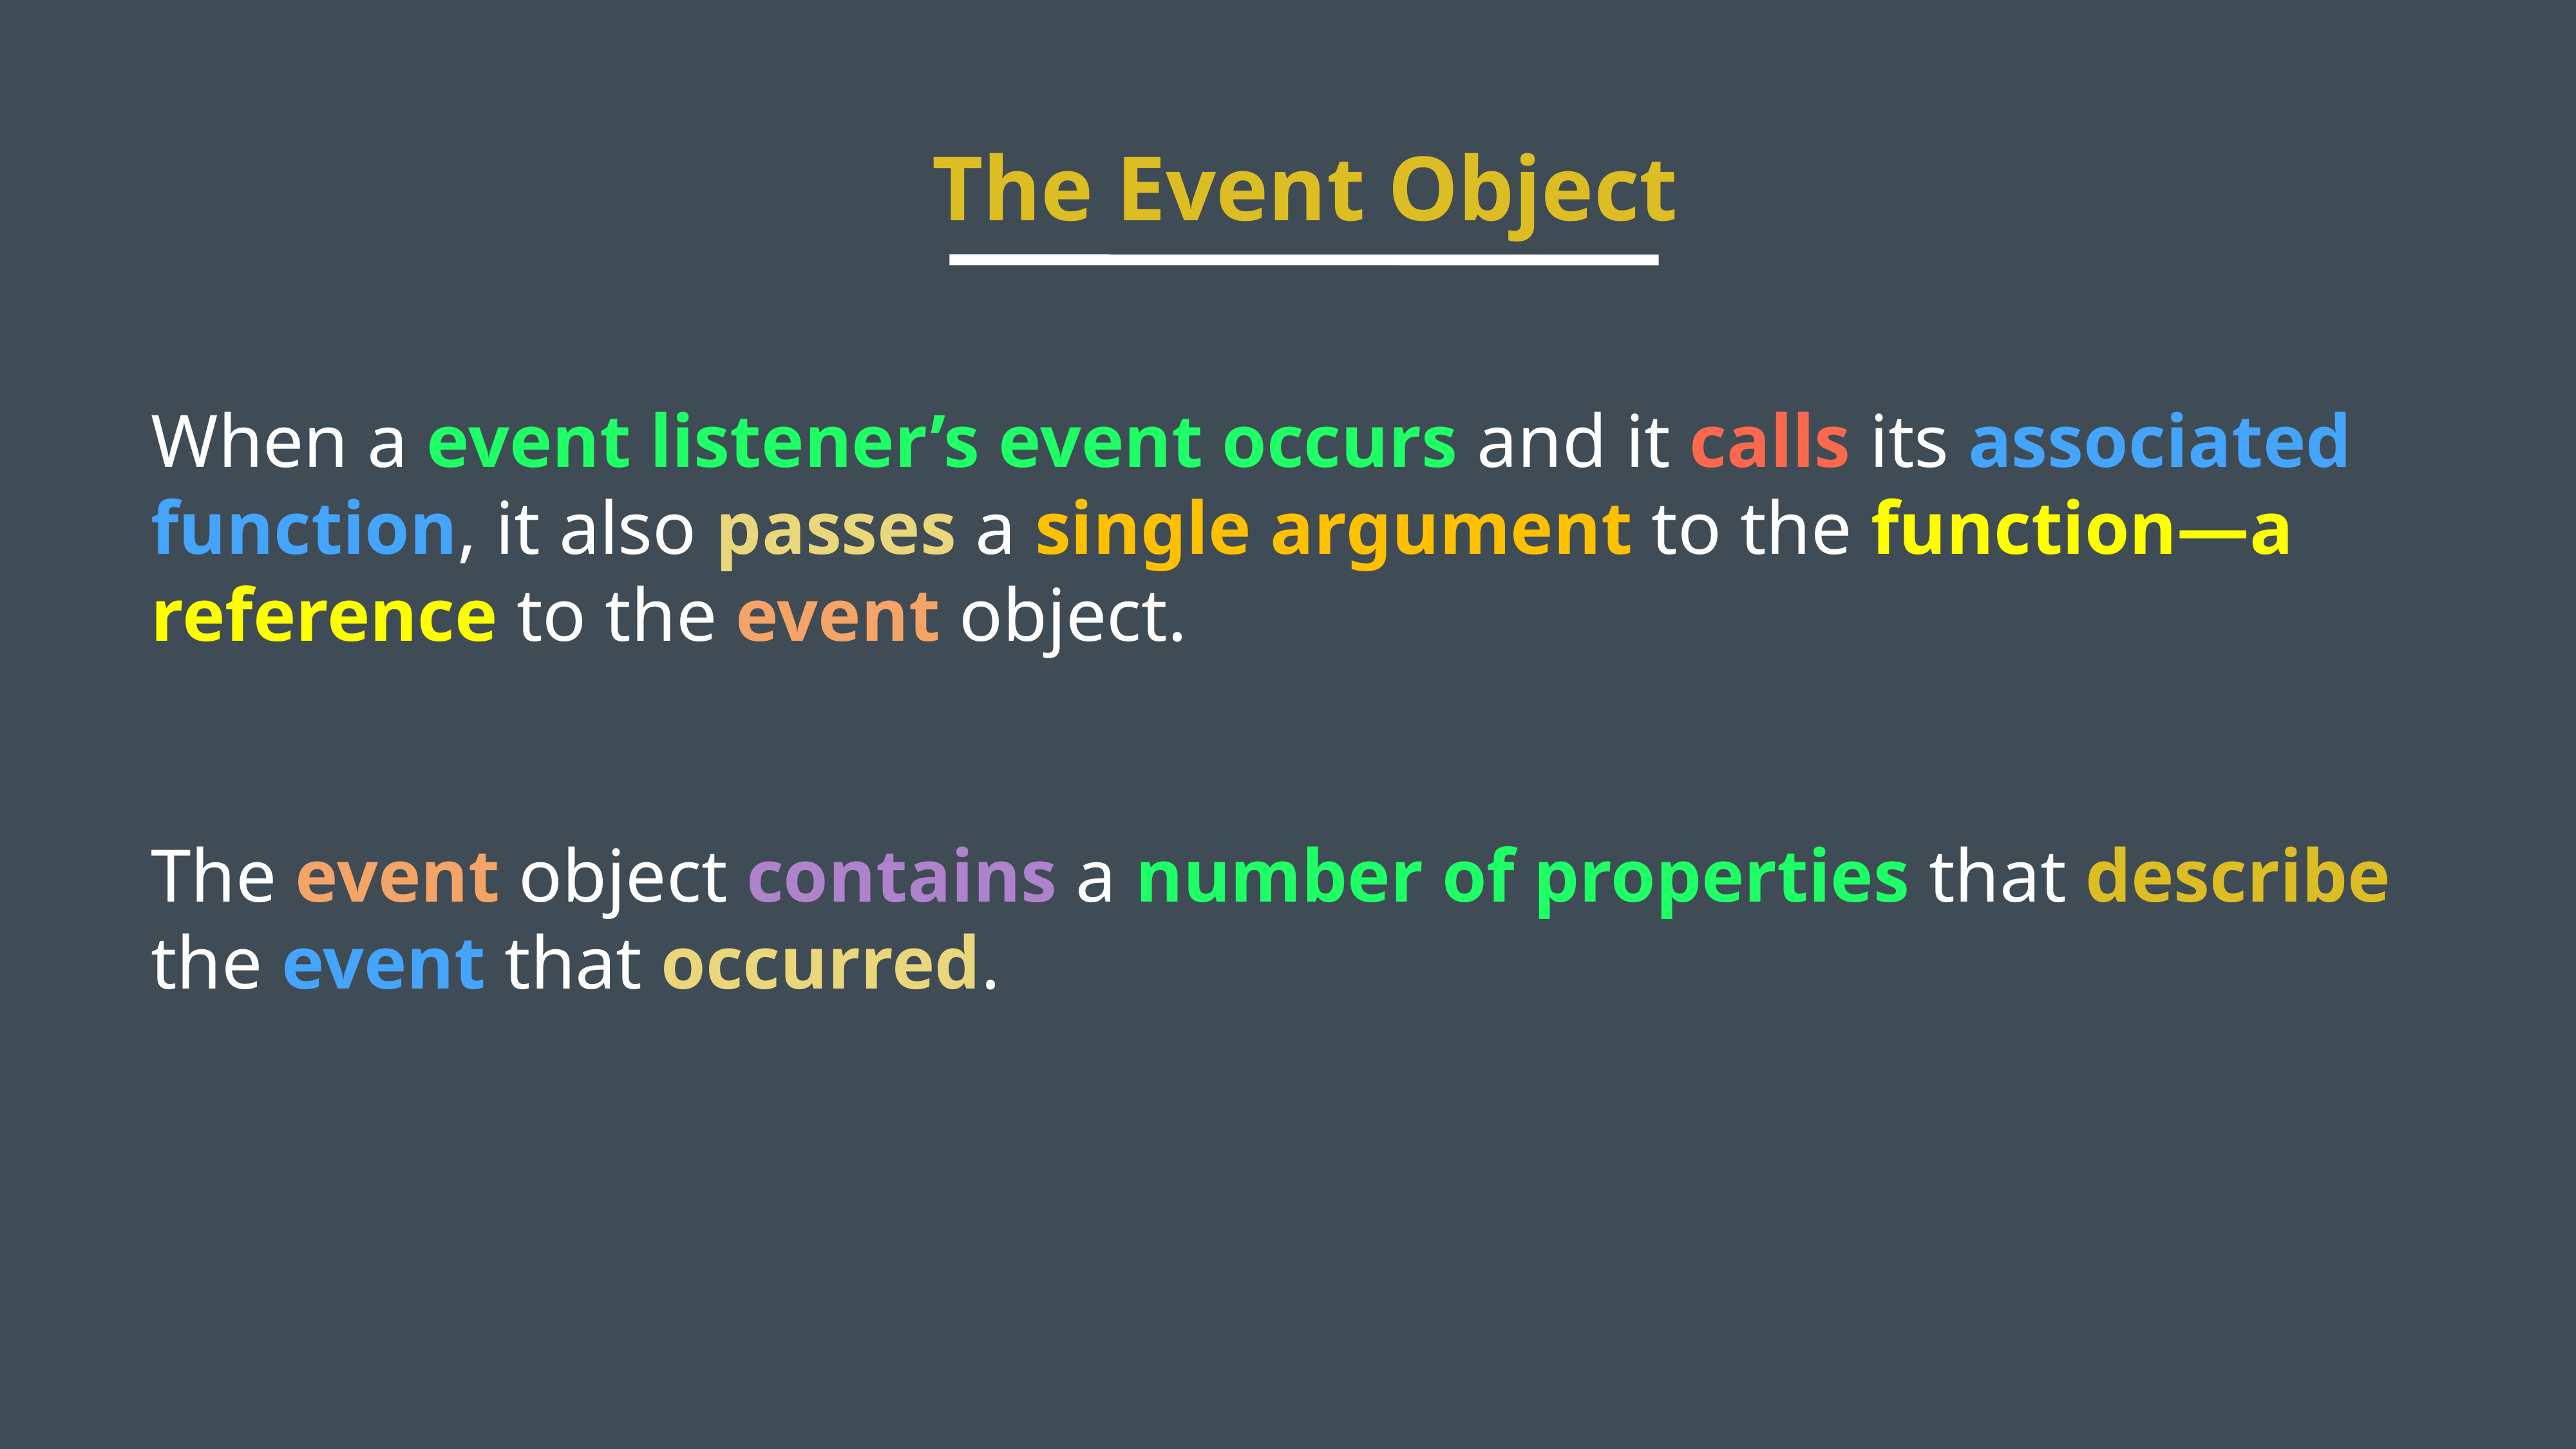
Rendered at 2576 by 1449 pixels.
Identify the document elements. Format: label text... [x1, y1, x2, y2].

text_box The Event Object [584, 152, 2027, 238]
text_box When a event listener’s event occurs and it calls its associated function, it also passes a single argument to the function—a reference to the event object. The event object contains a number of properties that describe the event that occurred. [141, 390, 2434, 1009]
